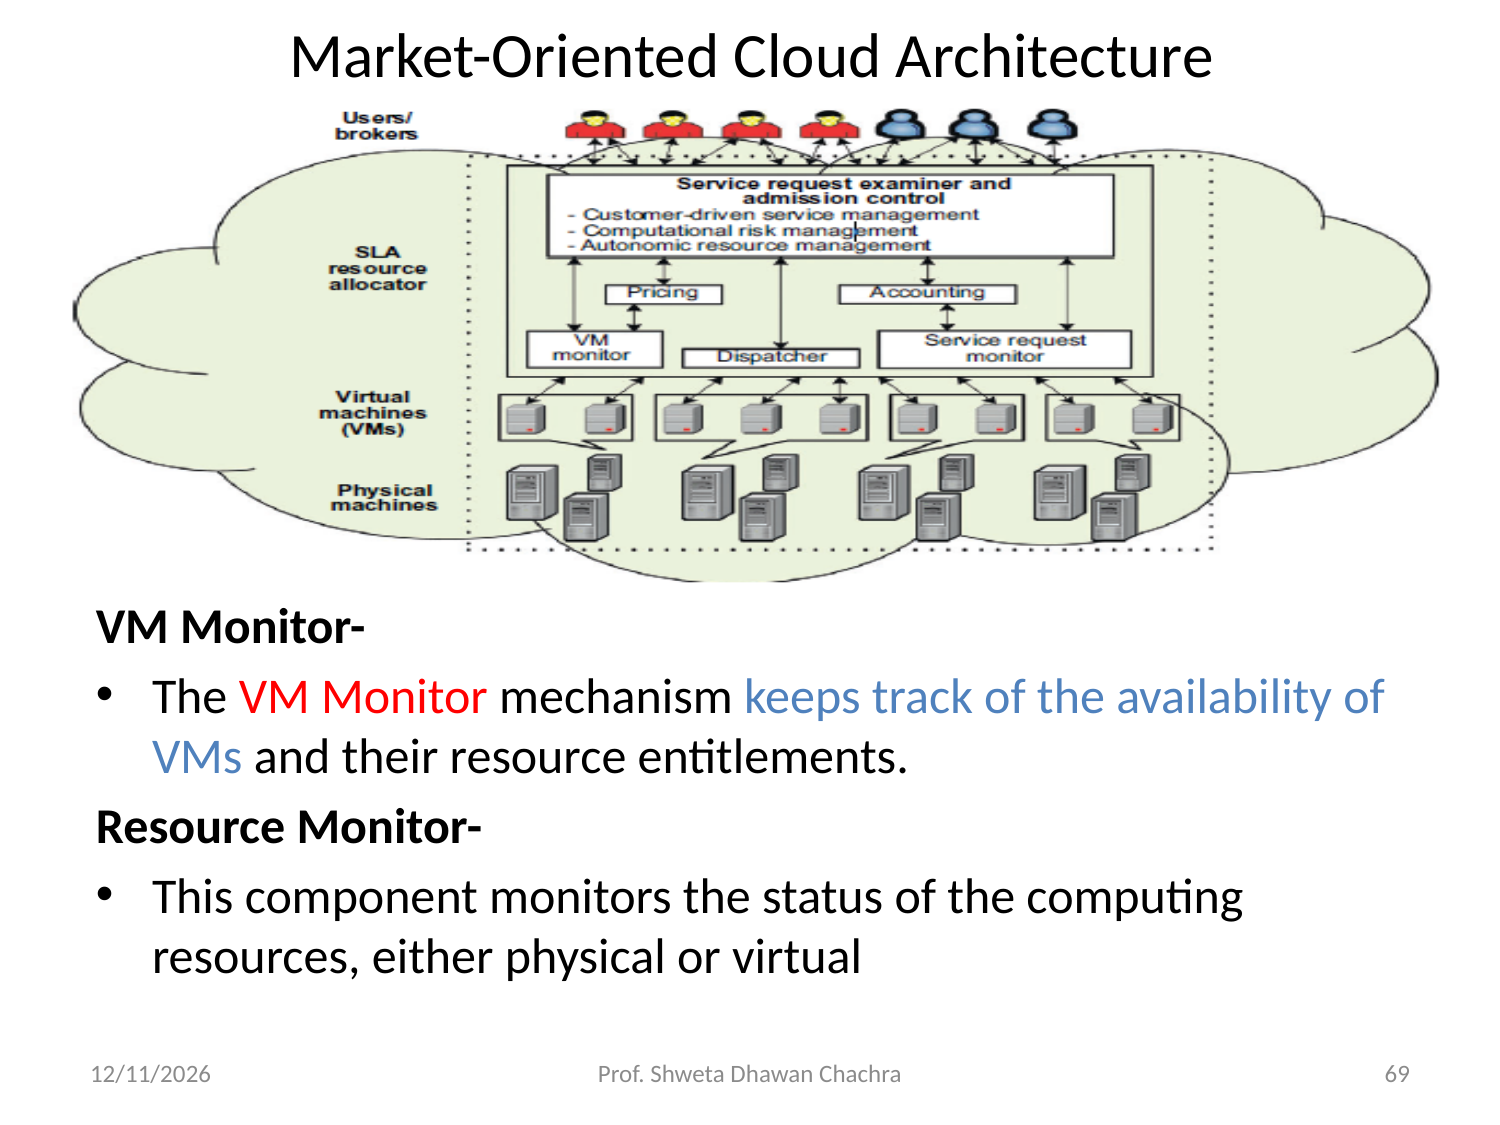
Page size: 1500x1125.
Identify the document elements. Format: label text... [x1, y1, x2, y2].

title Market-Oriented Cloud Architecture [76, 5, 1427, 99]
list VM Monitor- The VM Monitor mechanism keeps track of the availability of VMs and their resource entitlements. Resource Monitor- This component monitors the status of the computing resources, either physical or virtual [80, 595, 1431, 1076]
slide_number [75, 1042, 425, 1103]
slide_number 69 [1074, 1042, 1425, 1103]
picture [64, 101, 1448, 587]
footer Prof. Shweta Dhawan Chachra [512, 1042, 988, 1103]
